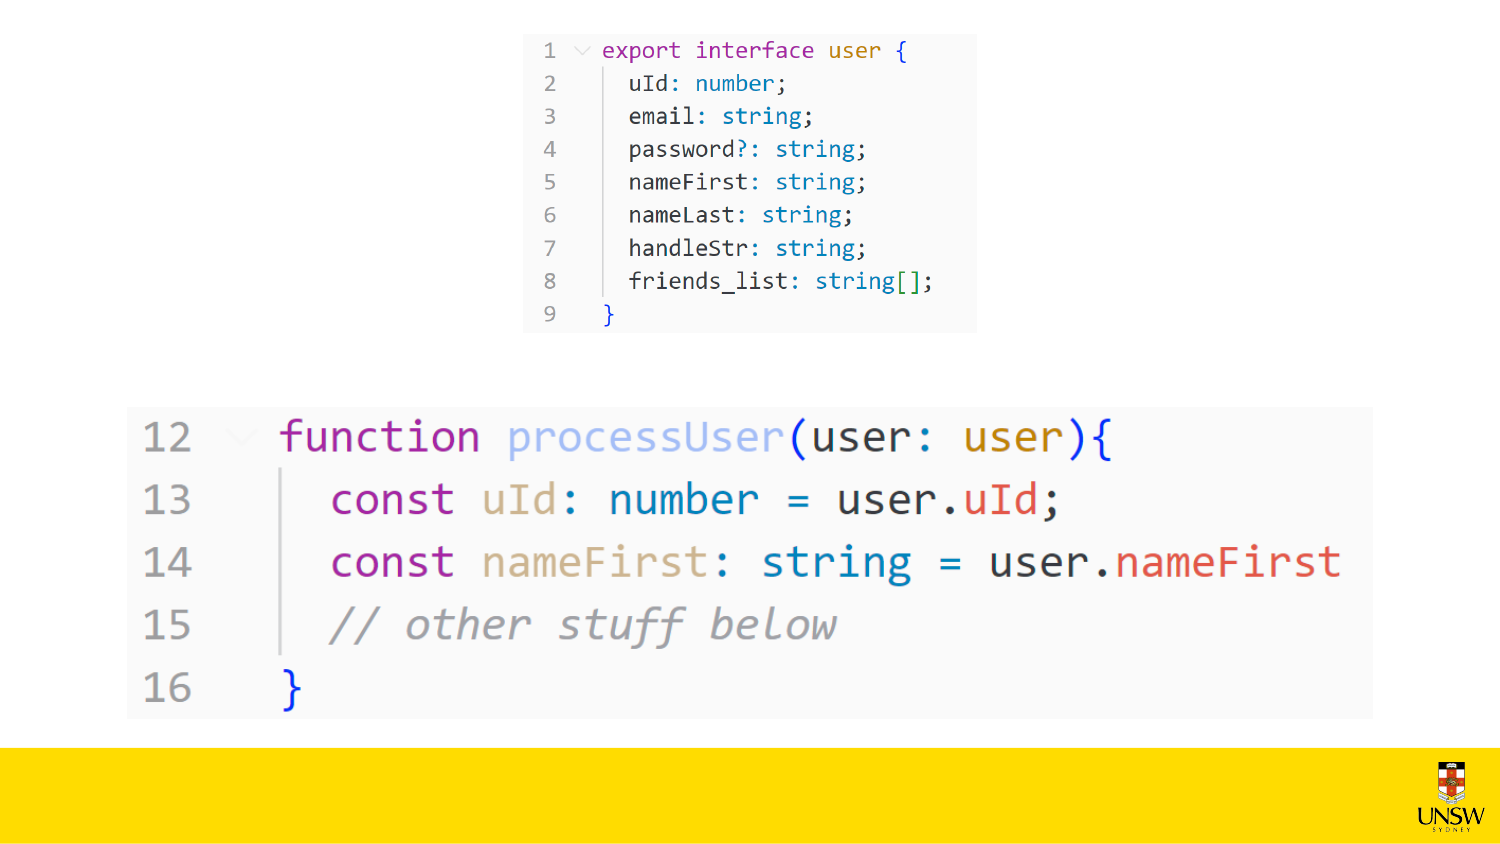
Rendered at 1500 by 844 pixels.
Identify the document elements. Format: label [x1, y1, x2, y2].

picture [127, 407, 1373, 719]
picture [1418, 762, 1485, 832]
picture [523, 34, 977, 333]
